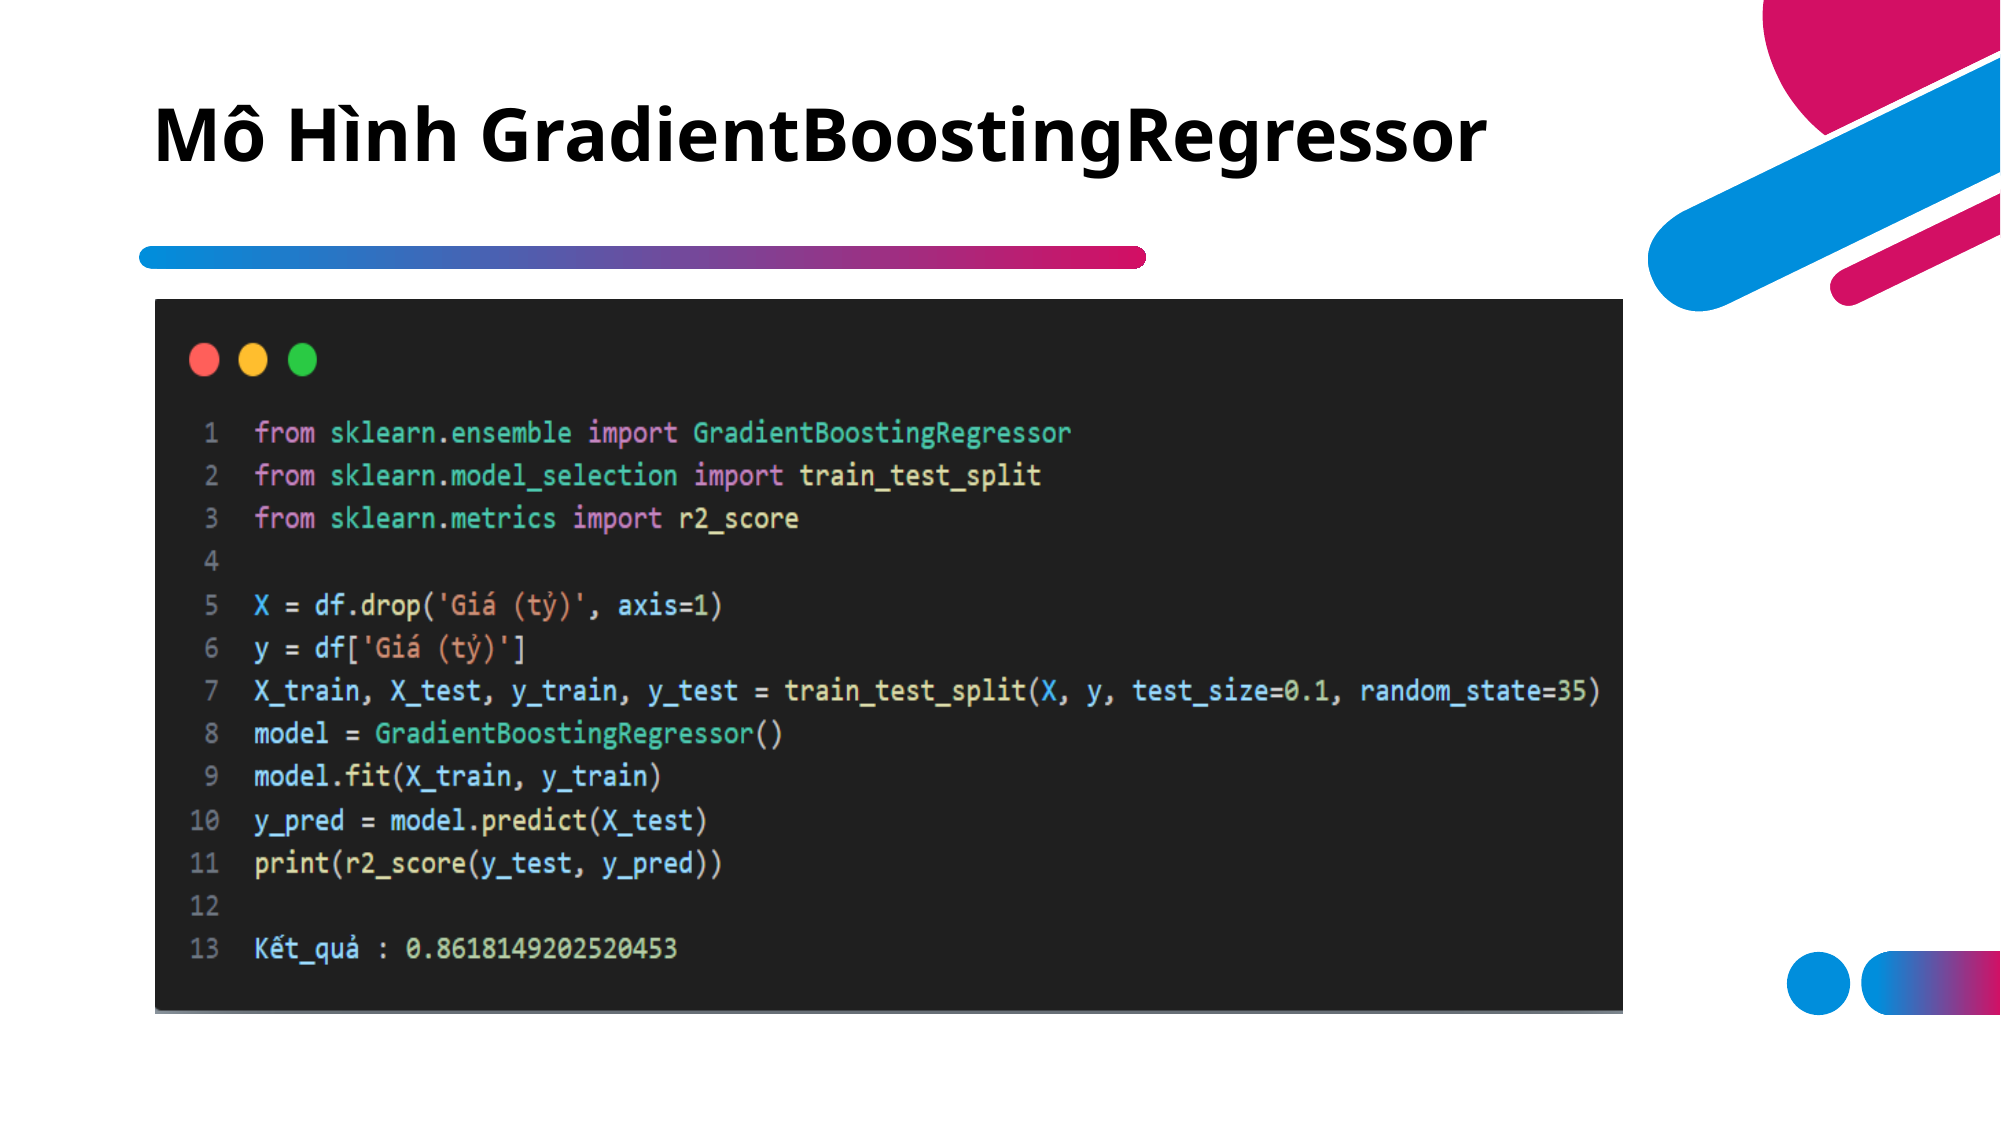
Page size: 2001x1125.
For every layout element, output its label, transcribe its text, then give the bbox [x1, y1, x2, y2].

title Mô Hình GradientBoostingRegressor [137, 59, 1623, 215]
picture [155, 299, 1623, 1014]
